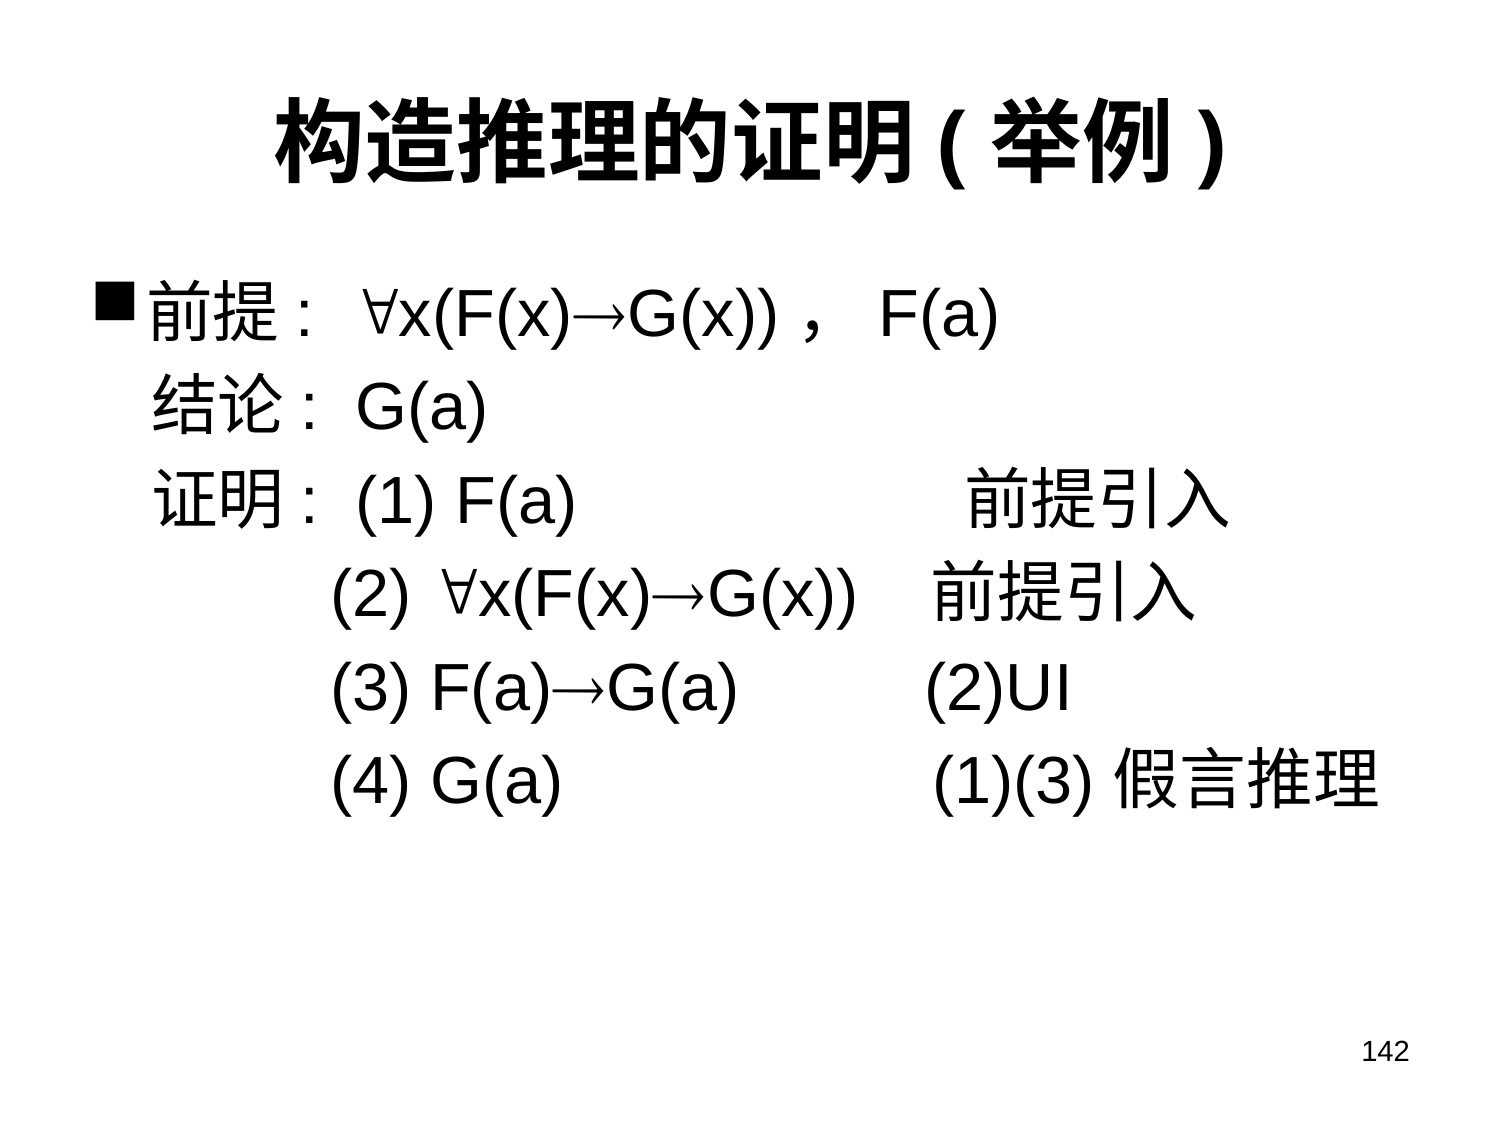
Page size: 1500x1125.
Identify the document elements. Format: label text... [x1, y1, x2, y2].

title 构造推理的证明(举例) [75, 45, 1425, 233]
slide_number 142 [1074, 1024, 1425, 1103]
list 前提: x(F(x)G(x))，F(a) 结论: G(a) 证明: (1) F(a) 前提引入 (2) x(F(x)G(x)) 前提引入 (3) F(a)G(a) (2)UI (4) G(a) (1)(3)假言推理 [75, 262, 1425, 1005]
